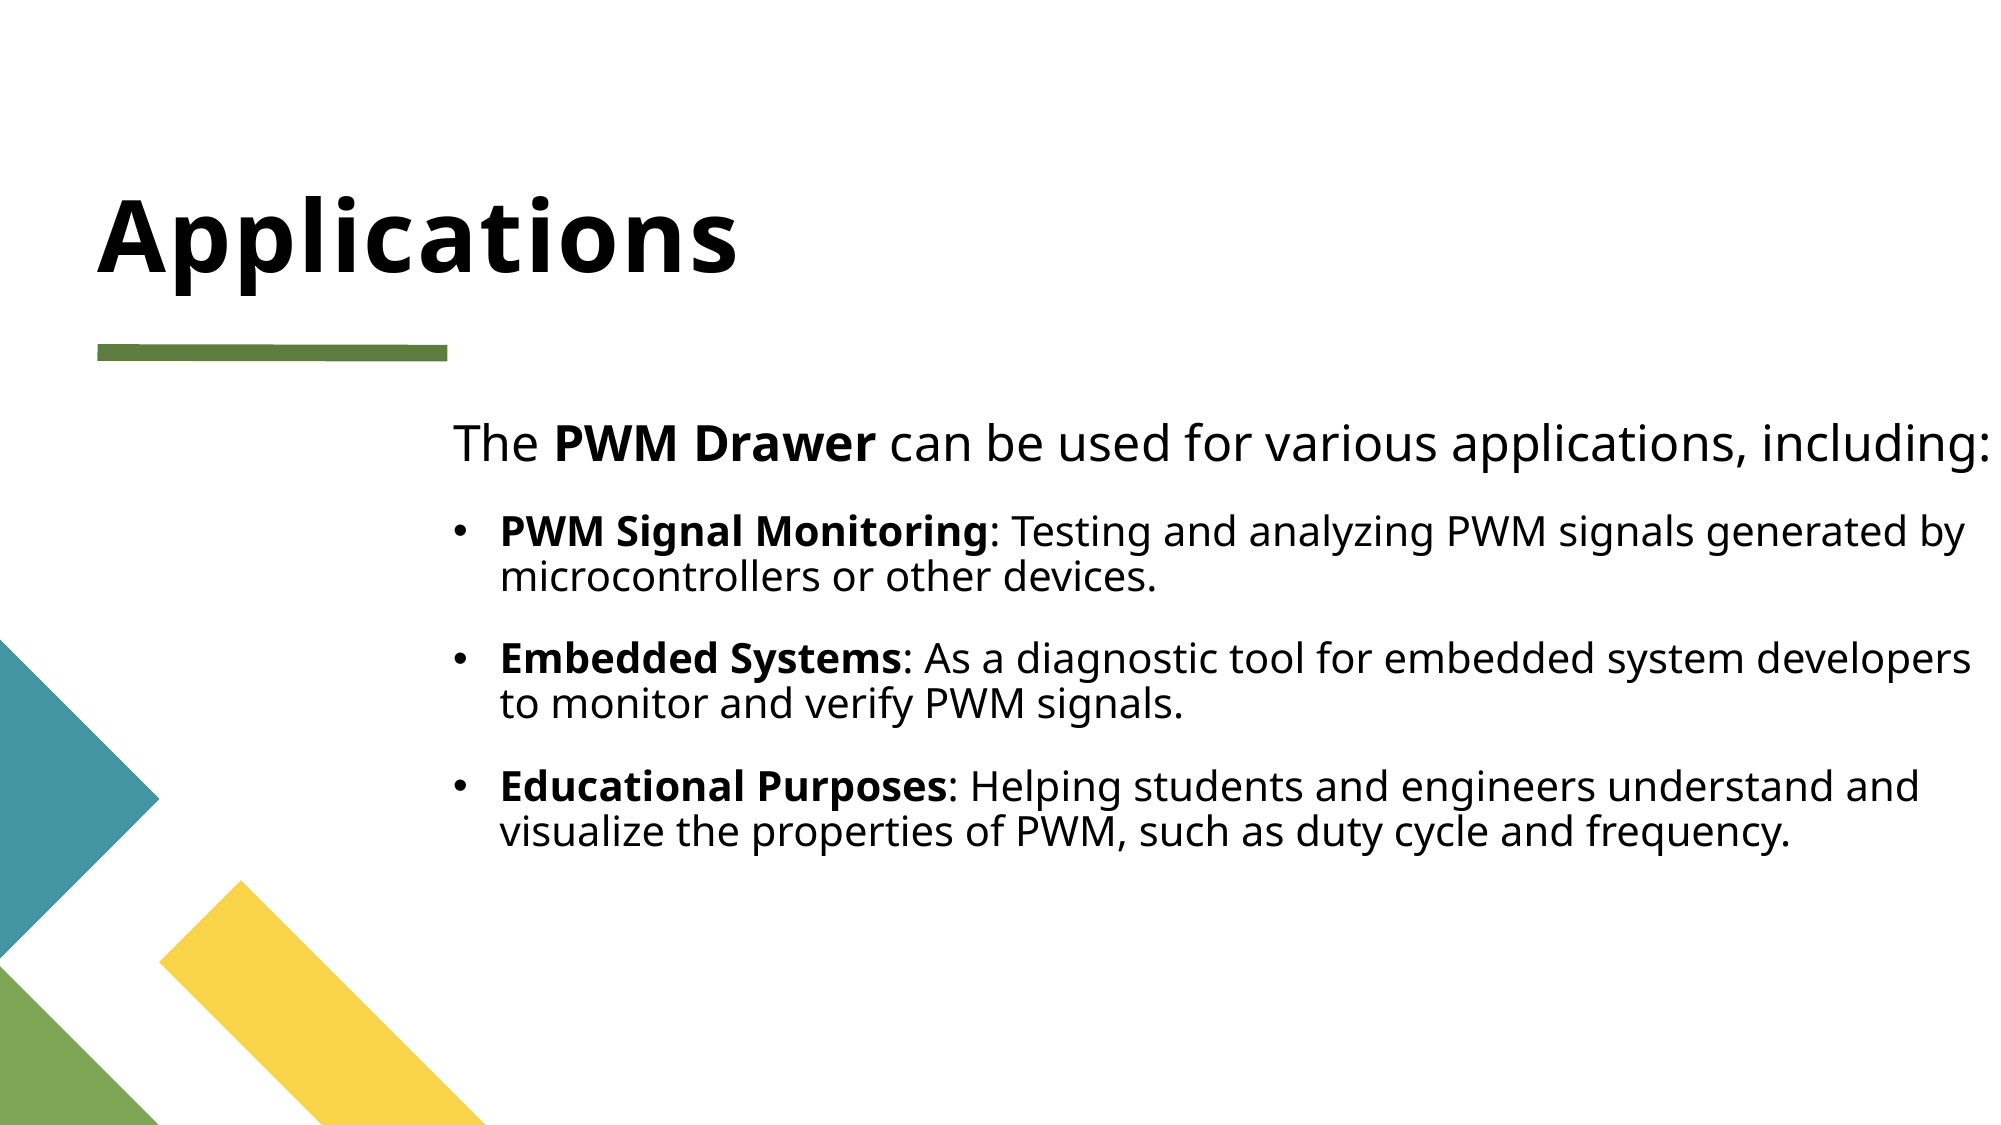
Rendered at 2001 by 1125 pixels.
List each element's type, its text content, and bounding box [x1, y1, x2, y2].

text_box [0, 639, 486, 1125]
list The PWM Drawer can be used for various applications, including: PWM Signal Monitoring: Testing and analyzing PWM signals generated by microcontrollers or other devices. Embedded Systems: As a diagnostic tool for embedded system developers to monitor and verify PWM signals. Educational Purposes: Helping students and engineers understand and visualize the properties of PWM, such as duty cycle and frequency. [453, 381, 2000, 1072]
title Applications [97, 16, 1882, 293]
